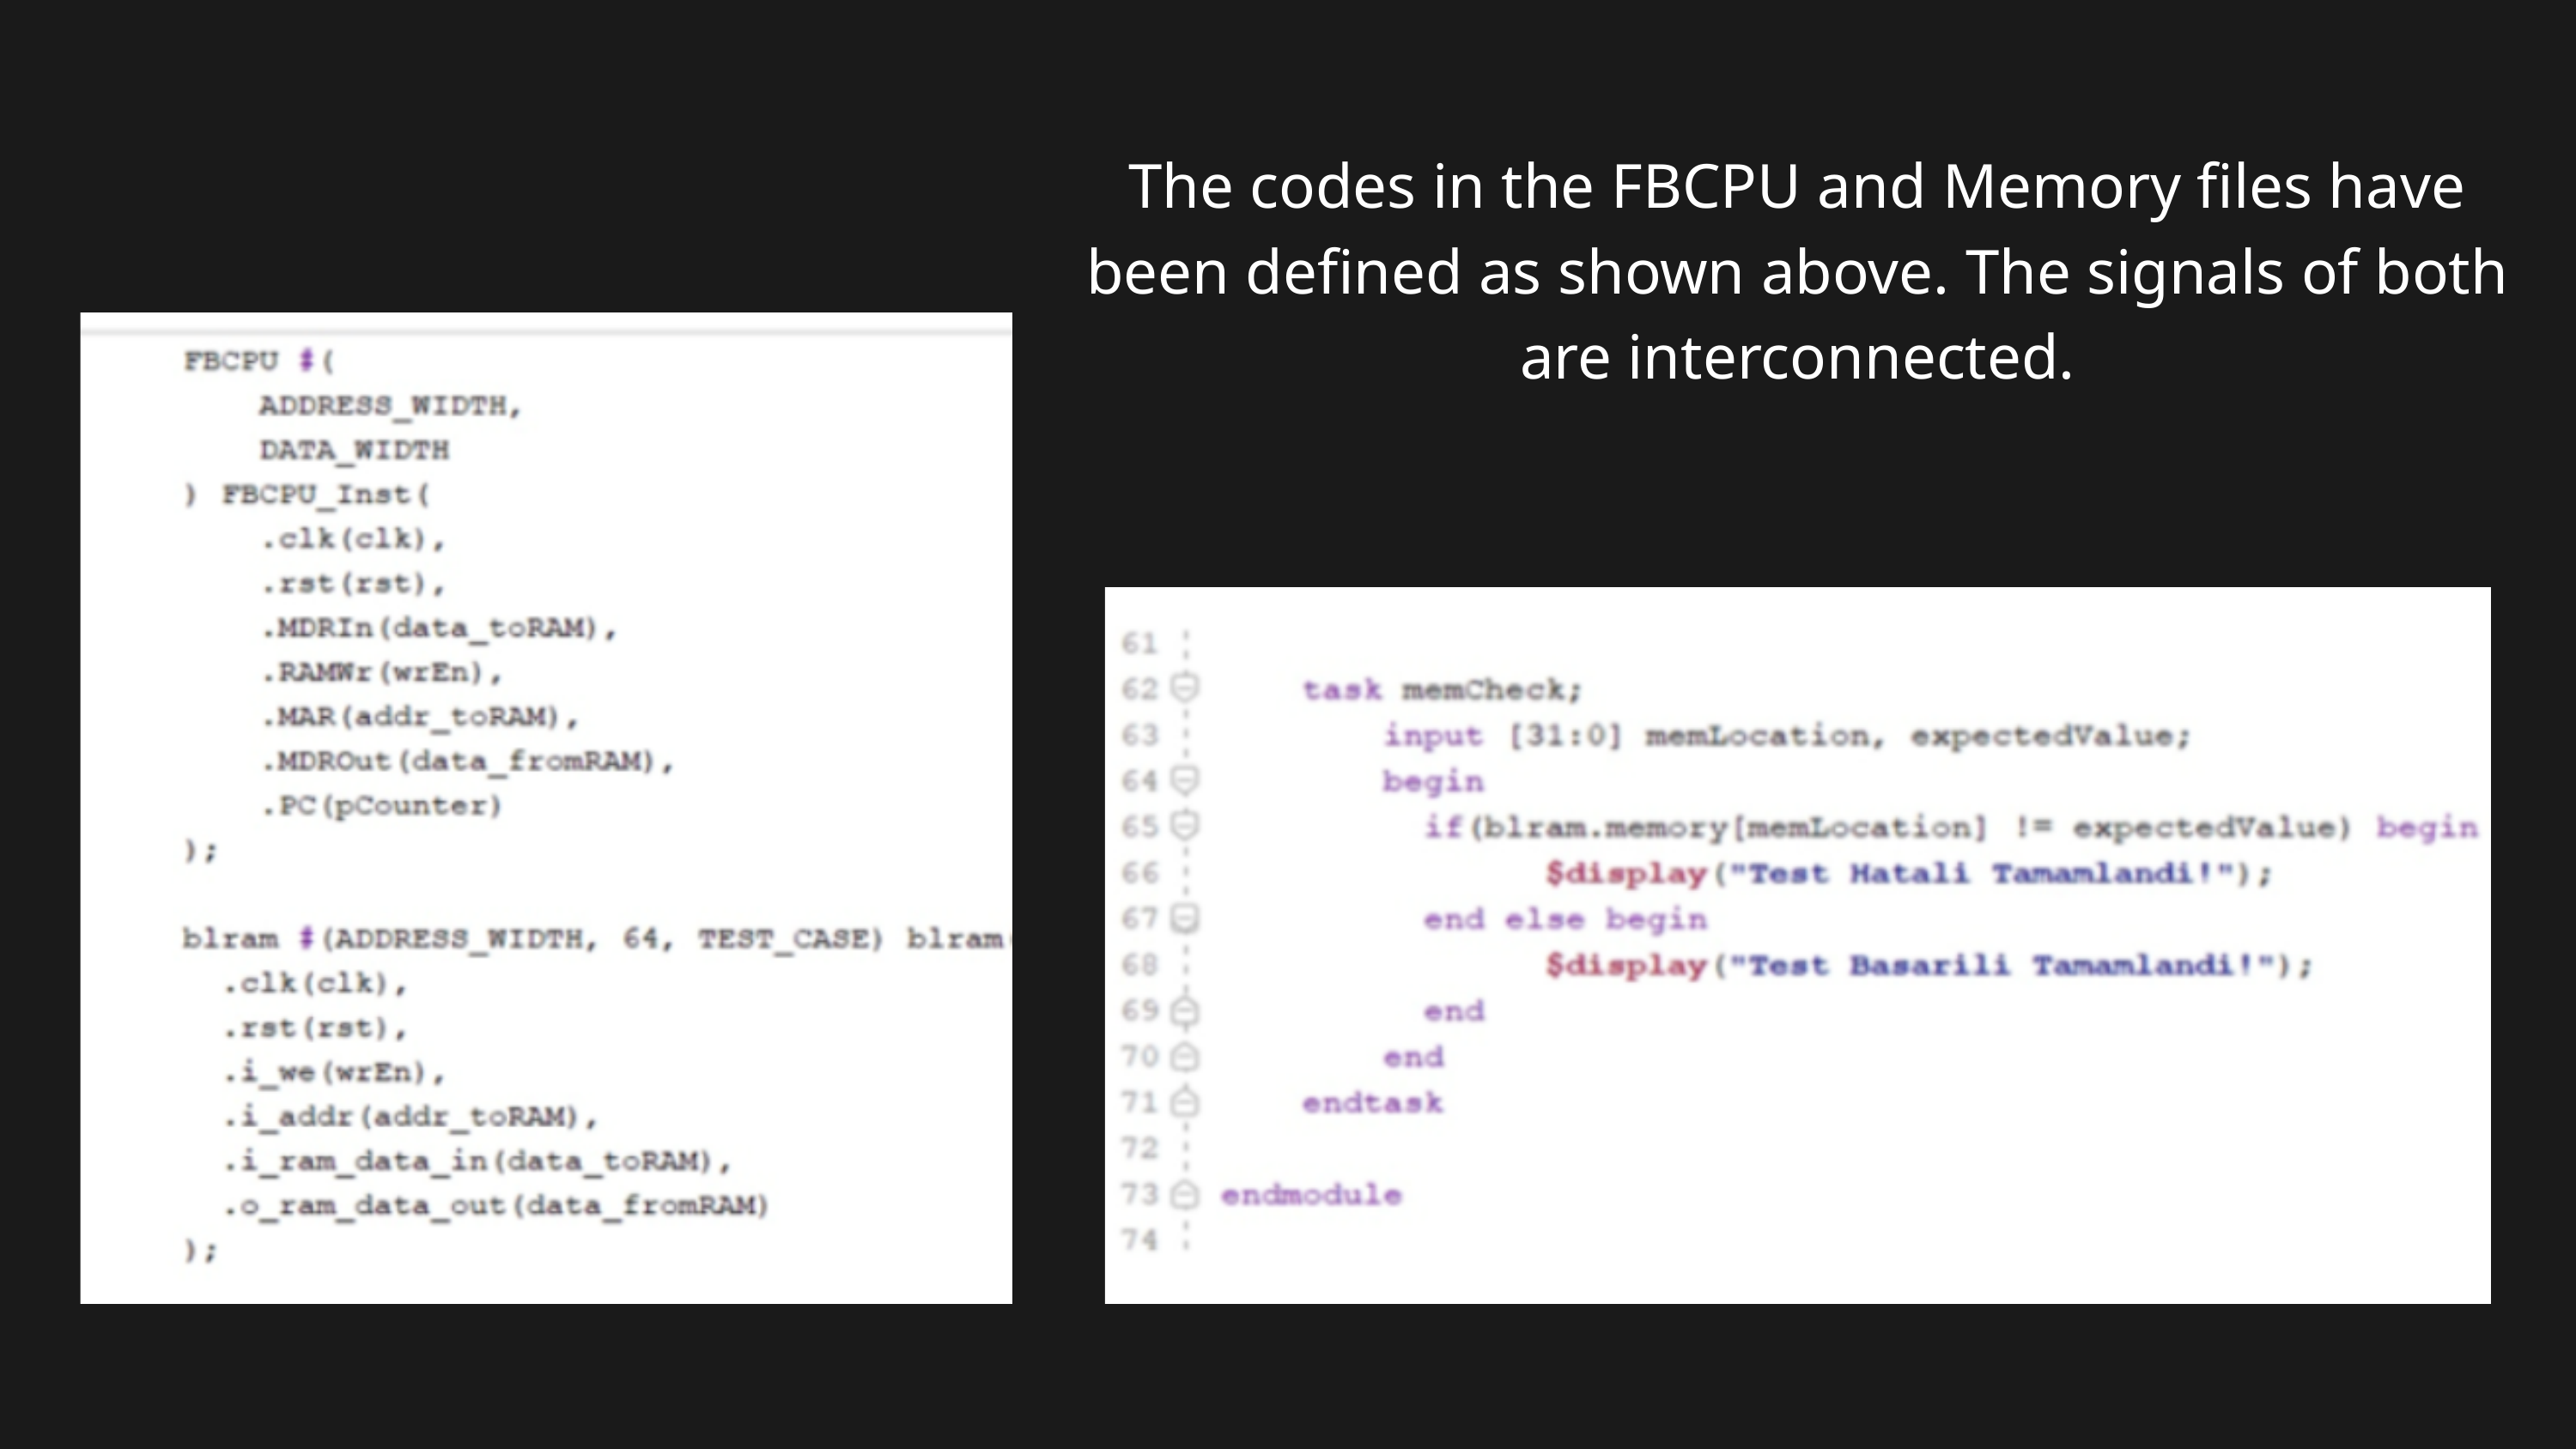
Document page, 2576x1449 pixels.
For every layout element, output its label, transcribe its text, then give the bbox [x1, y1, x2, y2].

text_box The codes in the FBCPU and Memory files have been defined as shown above. The signals of both are interconnected. [1061, 135, 2534, 391]
text_box [80, 312, 1012, 1304]
text_box [1104, 587, 2491, 1304]
